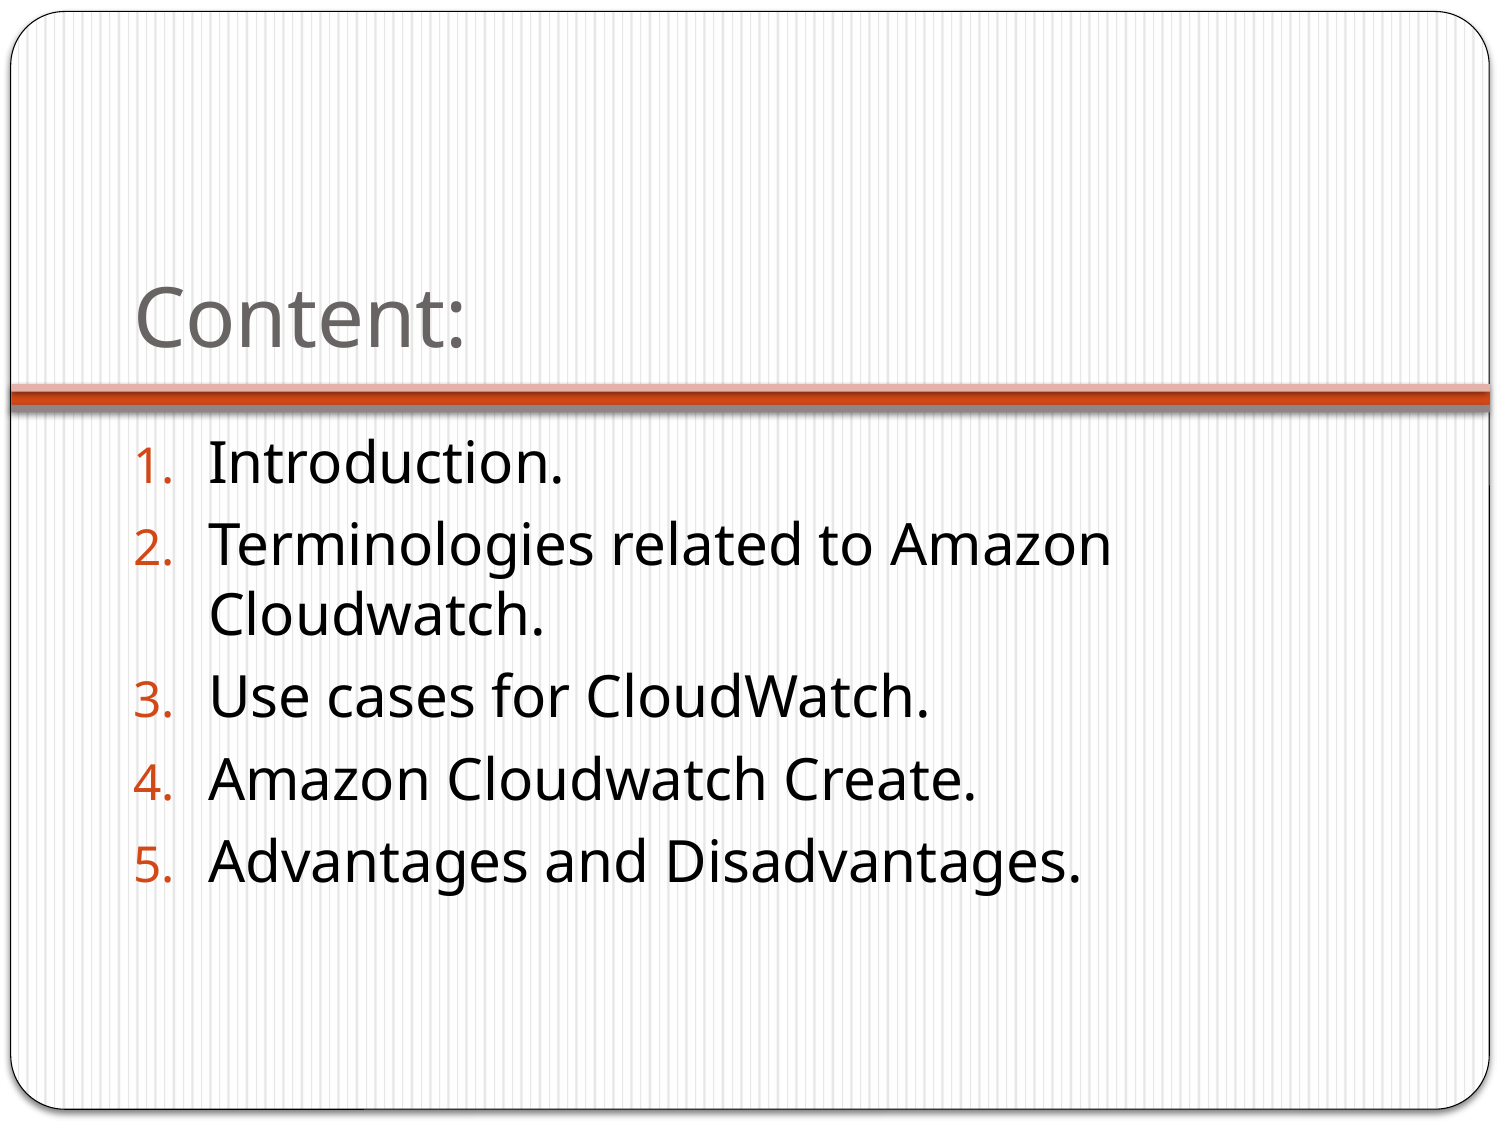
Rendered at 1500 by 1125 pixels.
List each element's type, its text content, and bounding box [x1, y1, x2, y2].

title Content: [118, 156, 1394, 380]
list Introduction. Terminologies related to Amazon Cloudwatch. Use cases for CloudWatch. Amazon Cloudwatch Create. Advantages and Disadvantages. [118, 417, 1394, 788]
